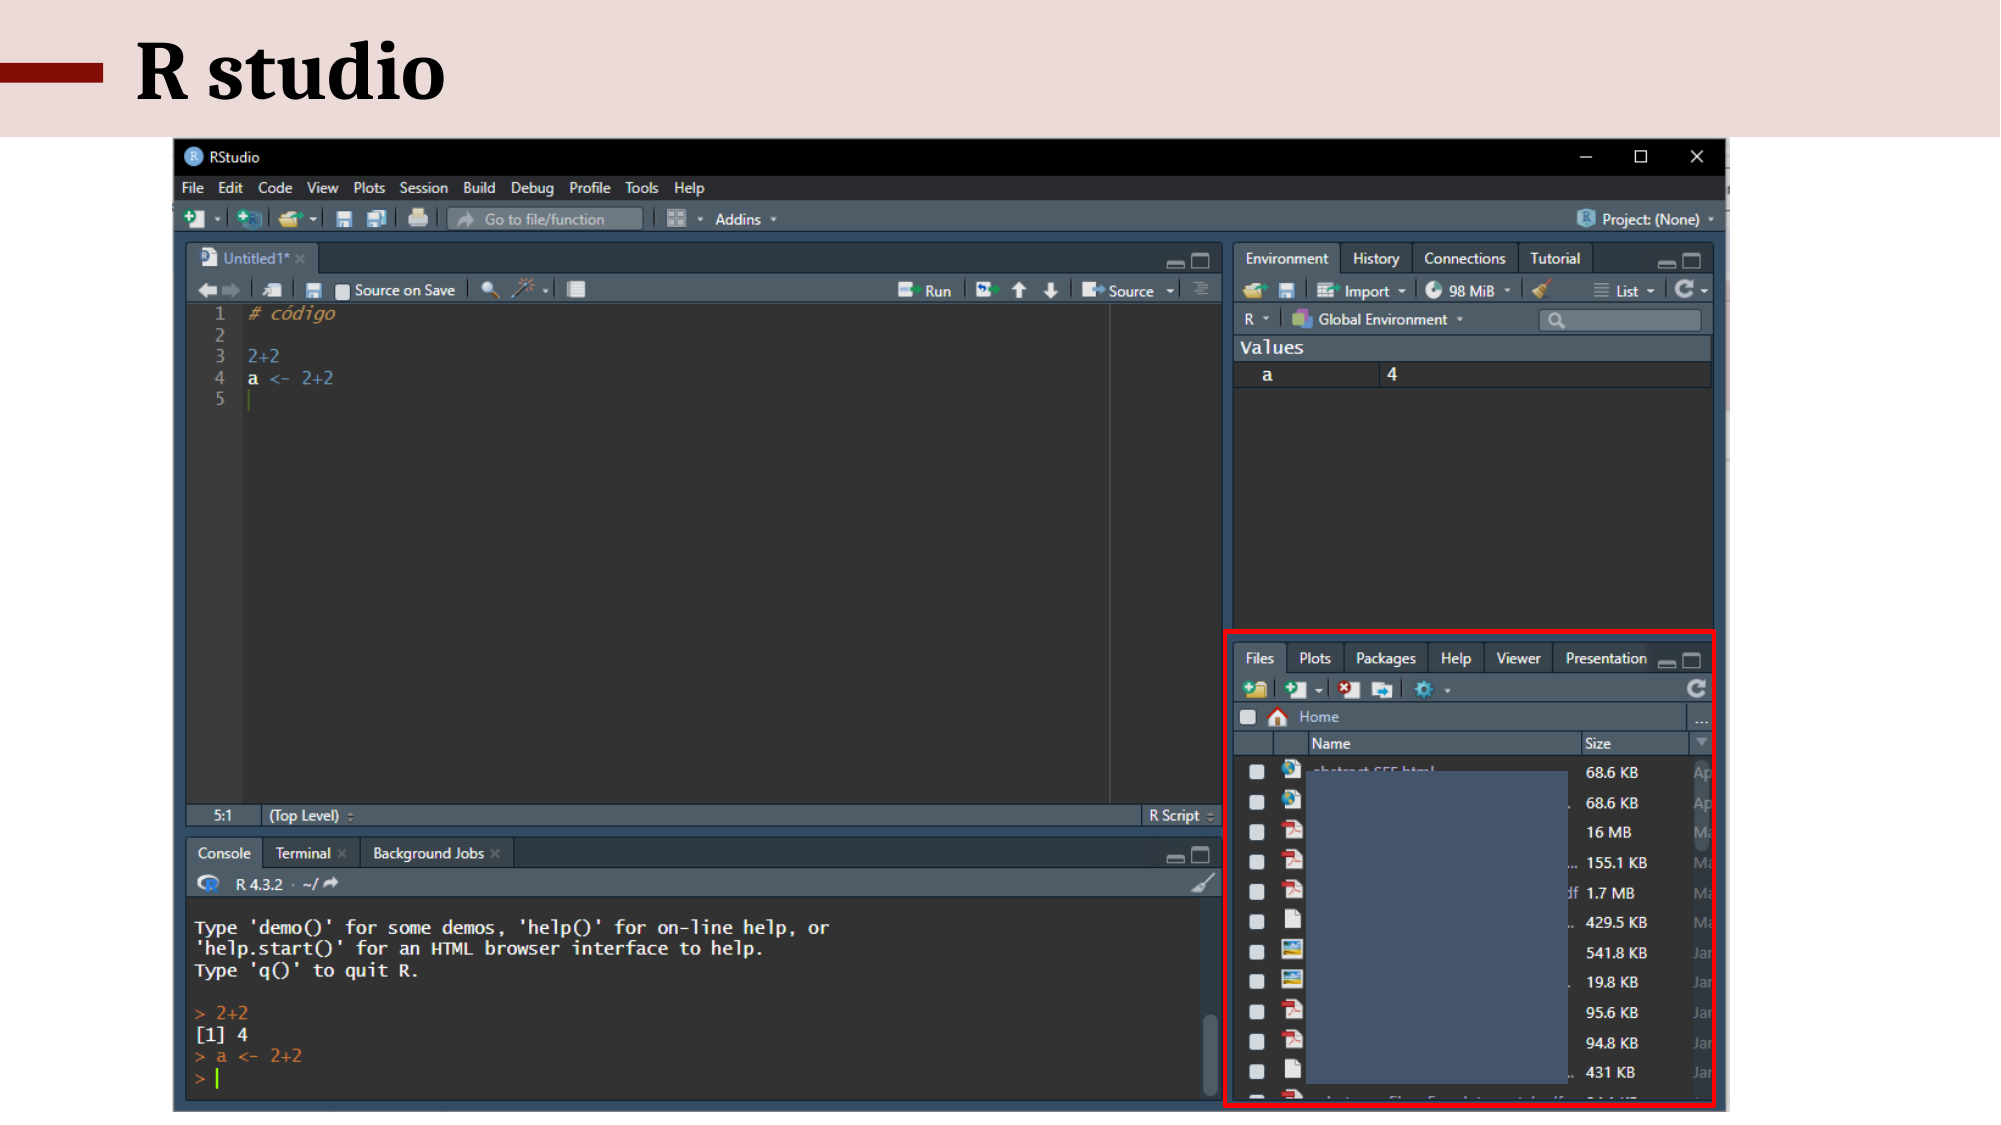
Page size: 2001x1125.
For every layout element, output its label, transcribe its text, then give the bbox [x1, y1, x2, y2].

title R studio [120, 19, 1880, 126]
text_box [0, 0, 2000, 138]
text_box [0, 62, 104, 83]
picture [172, 136, 1730, 1112]
